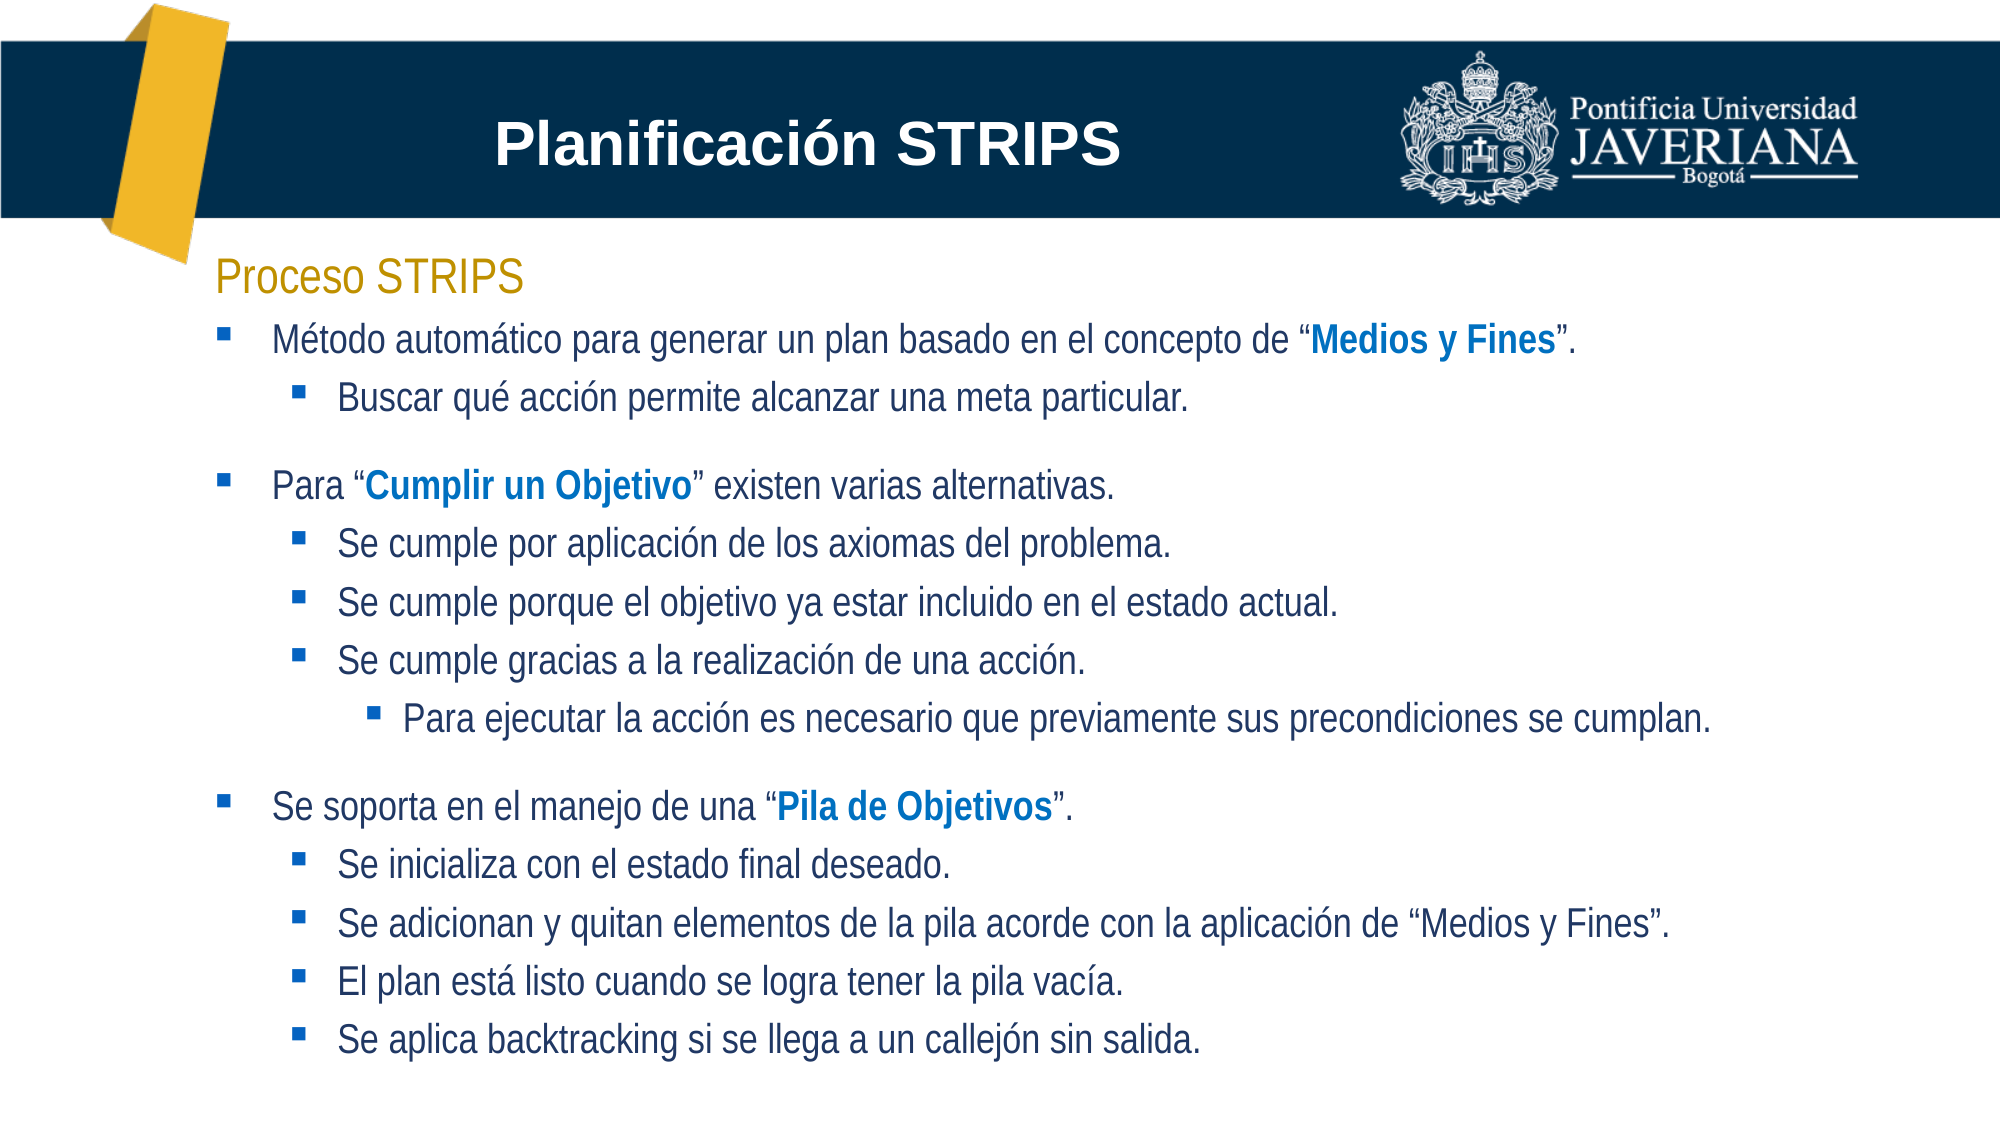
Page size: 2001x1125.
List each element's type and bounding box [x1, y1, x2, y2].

list [0, 0, 2000, 1125]
